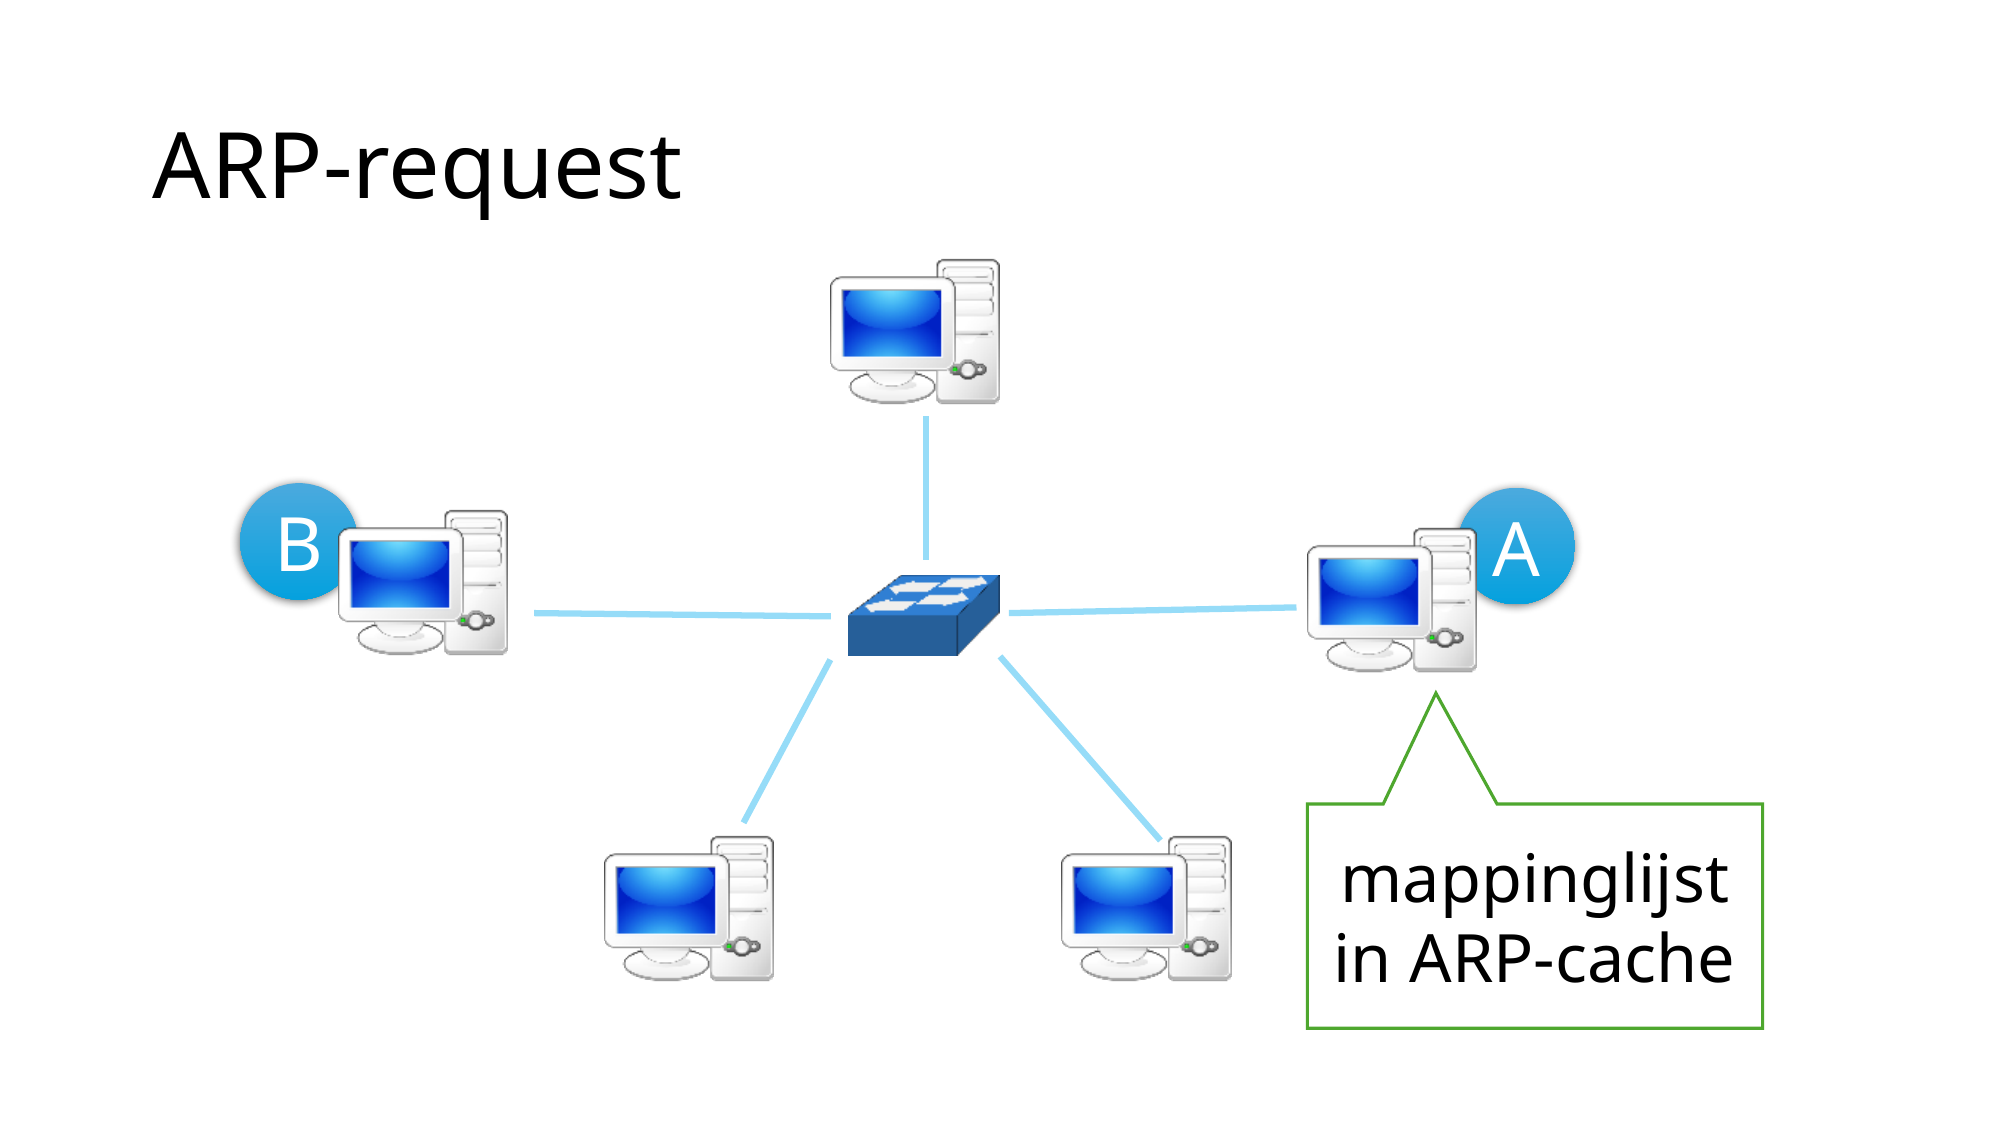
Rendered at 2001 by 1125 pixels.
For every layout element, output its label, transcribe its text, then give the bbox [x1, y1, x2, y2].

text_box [742, 659, 831, 824]
picture [337, 496, 509, 669]
picture [829, 244, 1001, 417]
picture [847, 574, 1001, 656]
title ARP-request [137, 59, 1863, 278]
picture [1061, 822, 1232, 995]
text_box B [240, 483, 337, 600]
text_box A [1468, 487, 1576, 605]
picture [603, 822, 775, 995]
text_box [1008, 606, 1297, 614]
text_box mappinglijst in ARP-cache [1305, 689, 1765, 1030]
picture [1306, 513, 1478, 686]
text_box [533, 612, 832, 617]
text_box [999, 655, 1161, 841]
